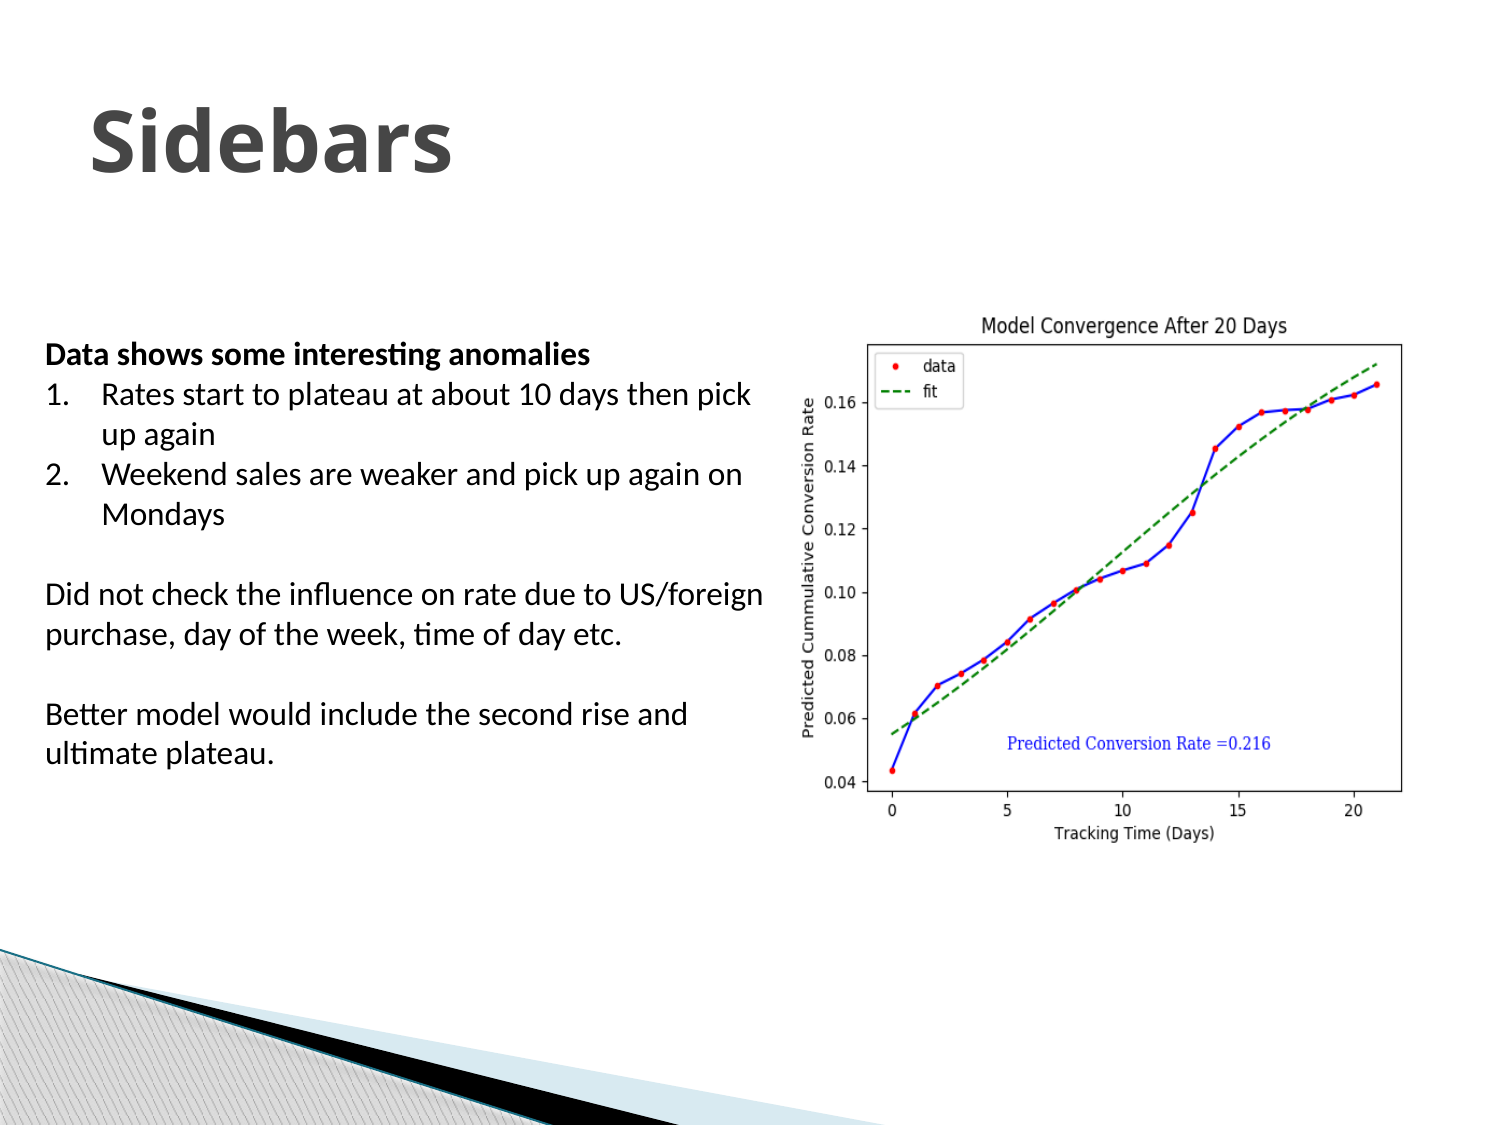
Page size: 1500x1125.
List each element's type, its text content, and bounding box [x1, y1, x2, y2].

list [781, 274, 1470, 855]
title Sidebars [75, 45, 1425, 233]
text_box Data shows some interesting anomalies Rates start to plateau at about 10 days then pick up again Weekend sales are weaker and pick up again on Mondays Did not check the influence on rate due to US/foreign purchase, day of the week, time of day etc. Better model would include the second rise and ultimate plateau. [30, 324, 775, 819]
